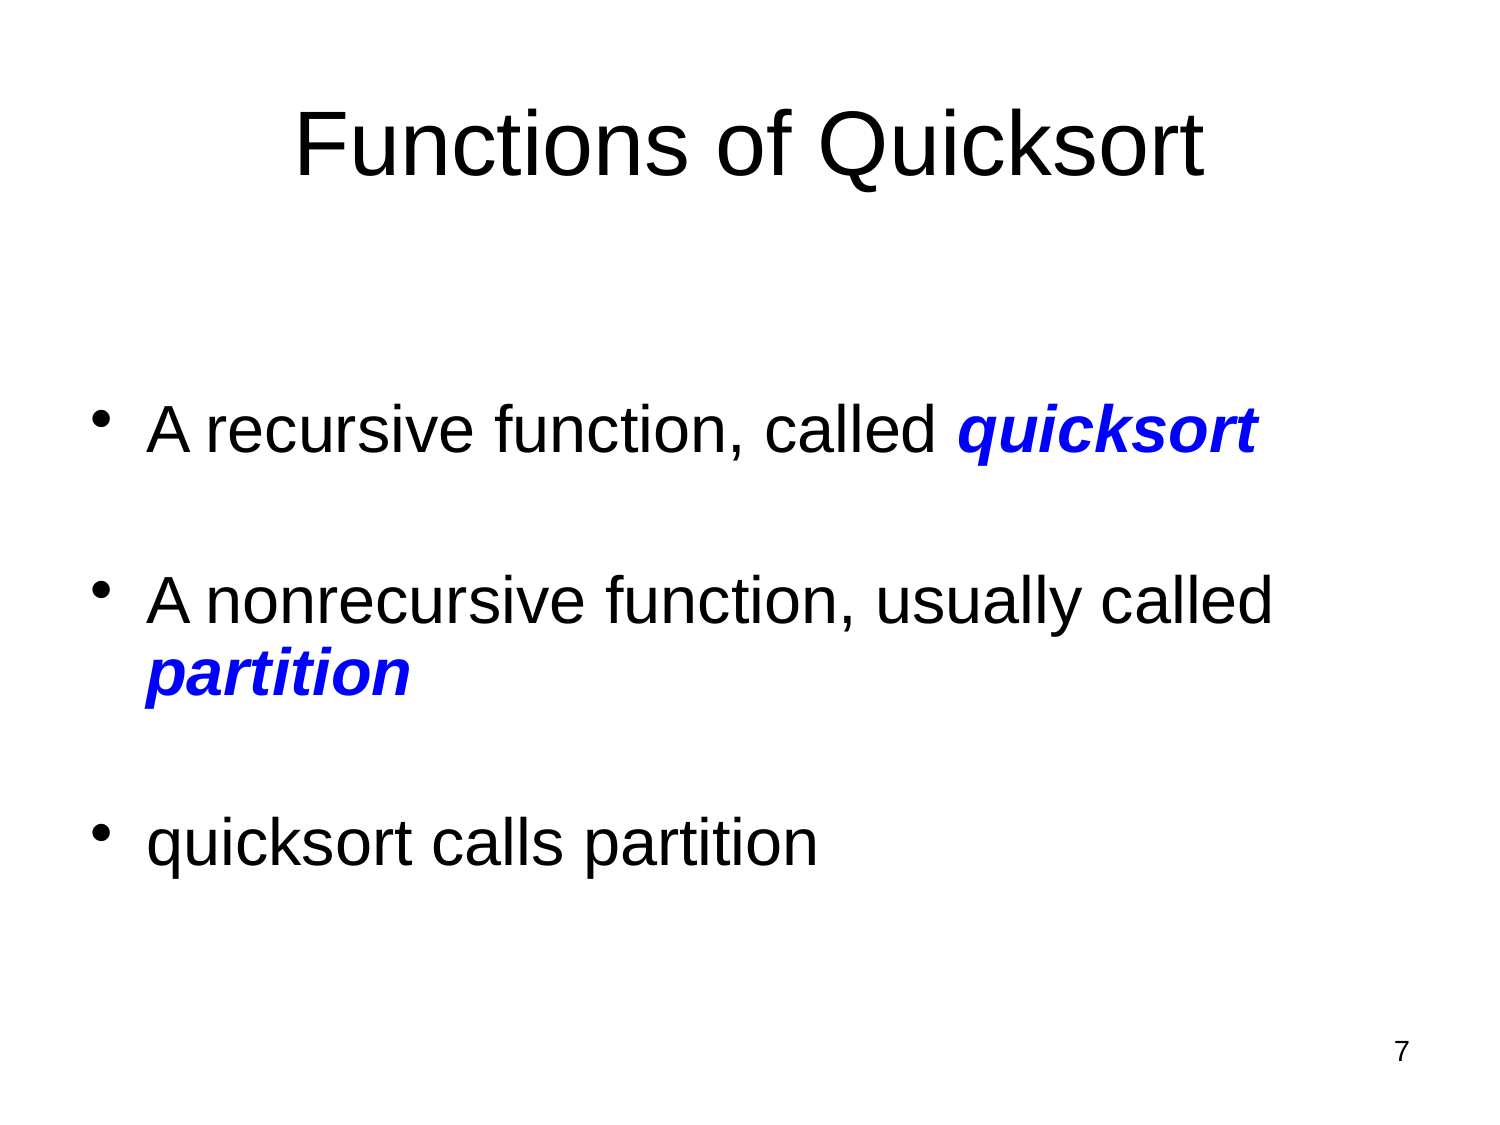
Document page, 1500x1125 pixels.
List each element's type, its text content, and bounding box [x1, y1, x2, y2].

slide_number 7 [1074, 1024, 1425, 1103]
title Functions of Quicksort [75, 45, 1425, 233]
list A recursive function, called quicksort A nonrecursive function, usually called partition quicksort calls partition [75, 387, 1425, 925]
